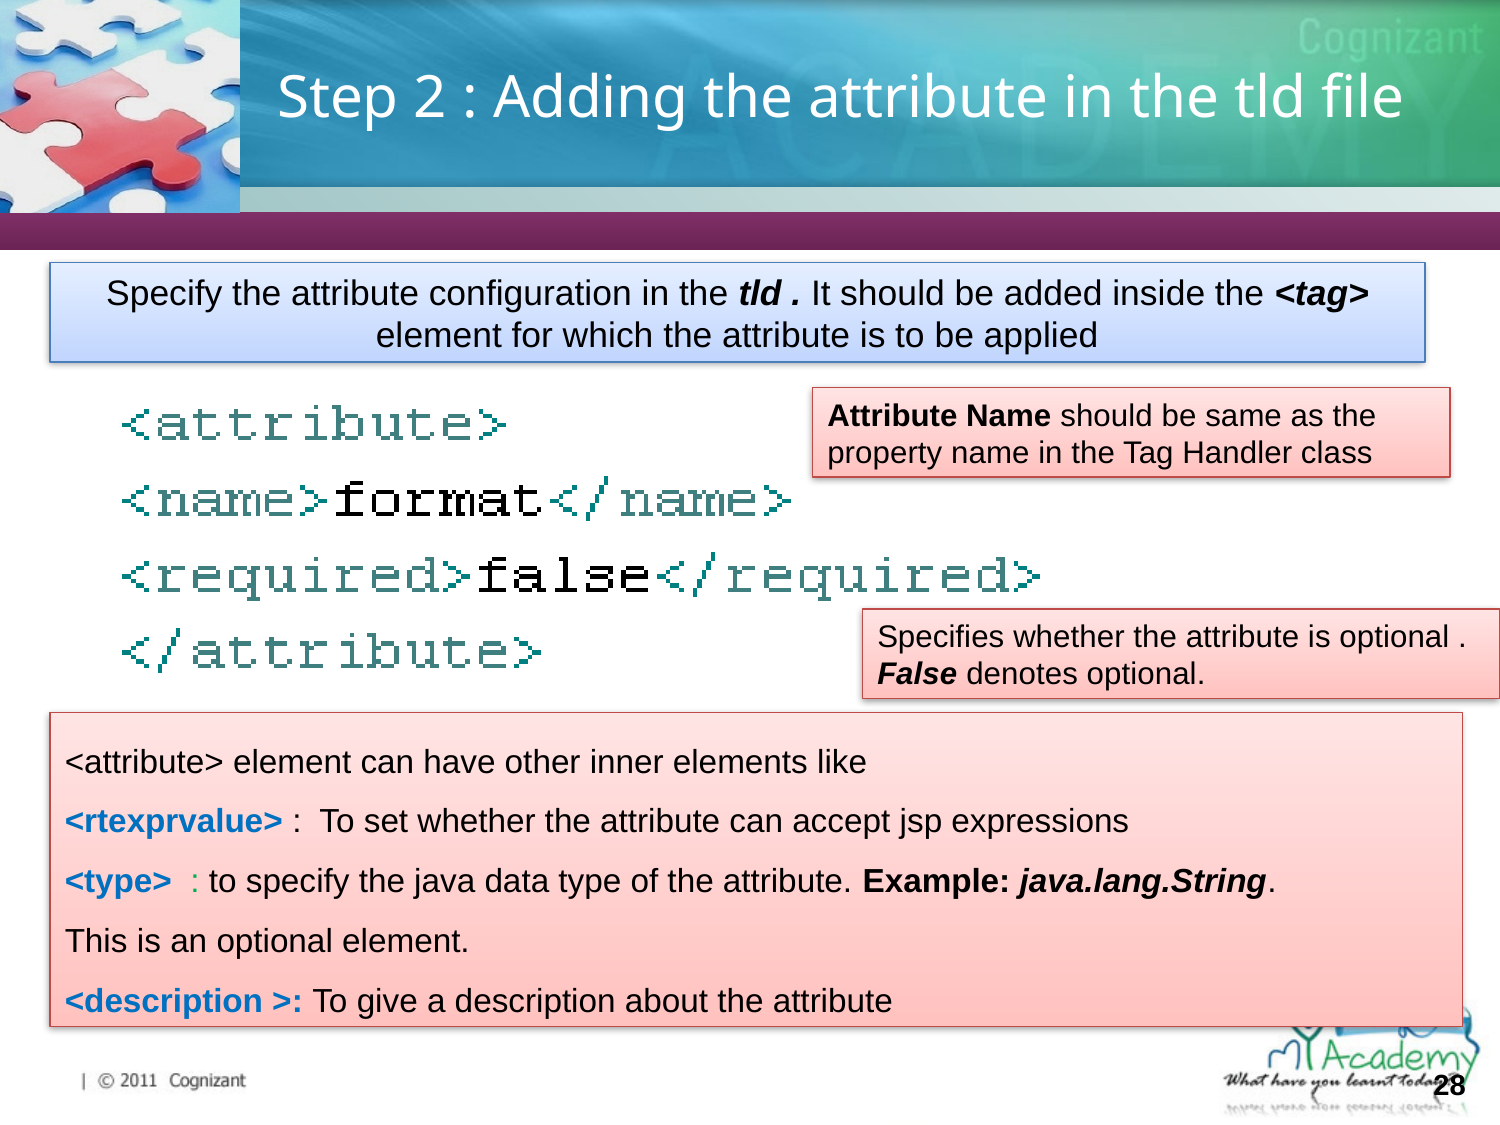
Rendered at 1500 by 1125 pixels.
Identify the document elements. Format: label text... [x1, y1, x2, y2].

picture [0, 0, 262, 213]
text_box Specify the attribute configuration in the tld . It should be added inside the <tag> element for which the attribute is to be applied [49, 262, 1426, 363]
picture [0, 250, 1500, 1125]
text_box <attribute> element can have other inner elements like <rtexprvalue> : To set whether the attribute can accept jsp expressions <type> : to specify the java data type of the attribute. Example: java.lang.String. This is an optional element. <description >: To give a description about the attribute [49, 712, 1463, 1027]
slide_number 28 [1418, 1059, 1492, 1112]
text_box Attribute Name should be same as the property name in the Tag Handler class [1143, 387, 1451, 478]
text_box Specifies whether the attribute is optional . False denotes optional. [1143, 608, 1500, 699]
title Step 2 : Adding the attribute in the tld file [262, 0, 1500, 188]
